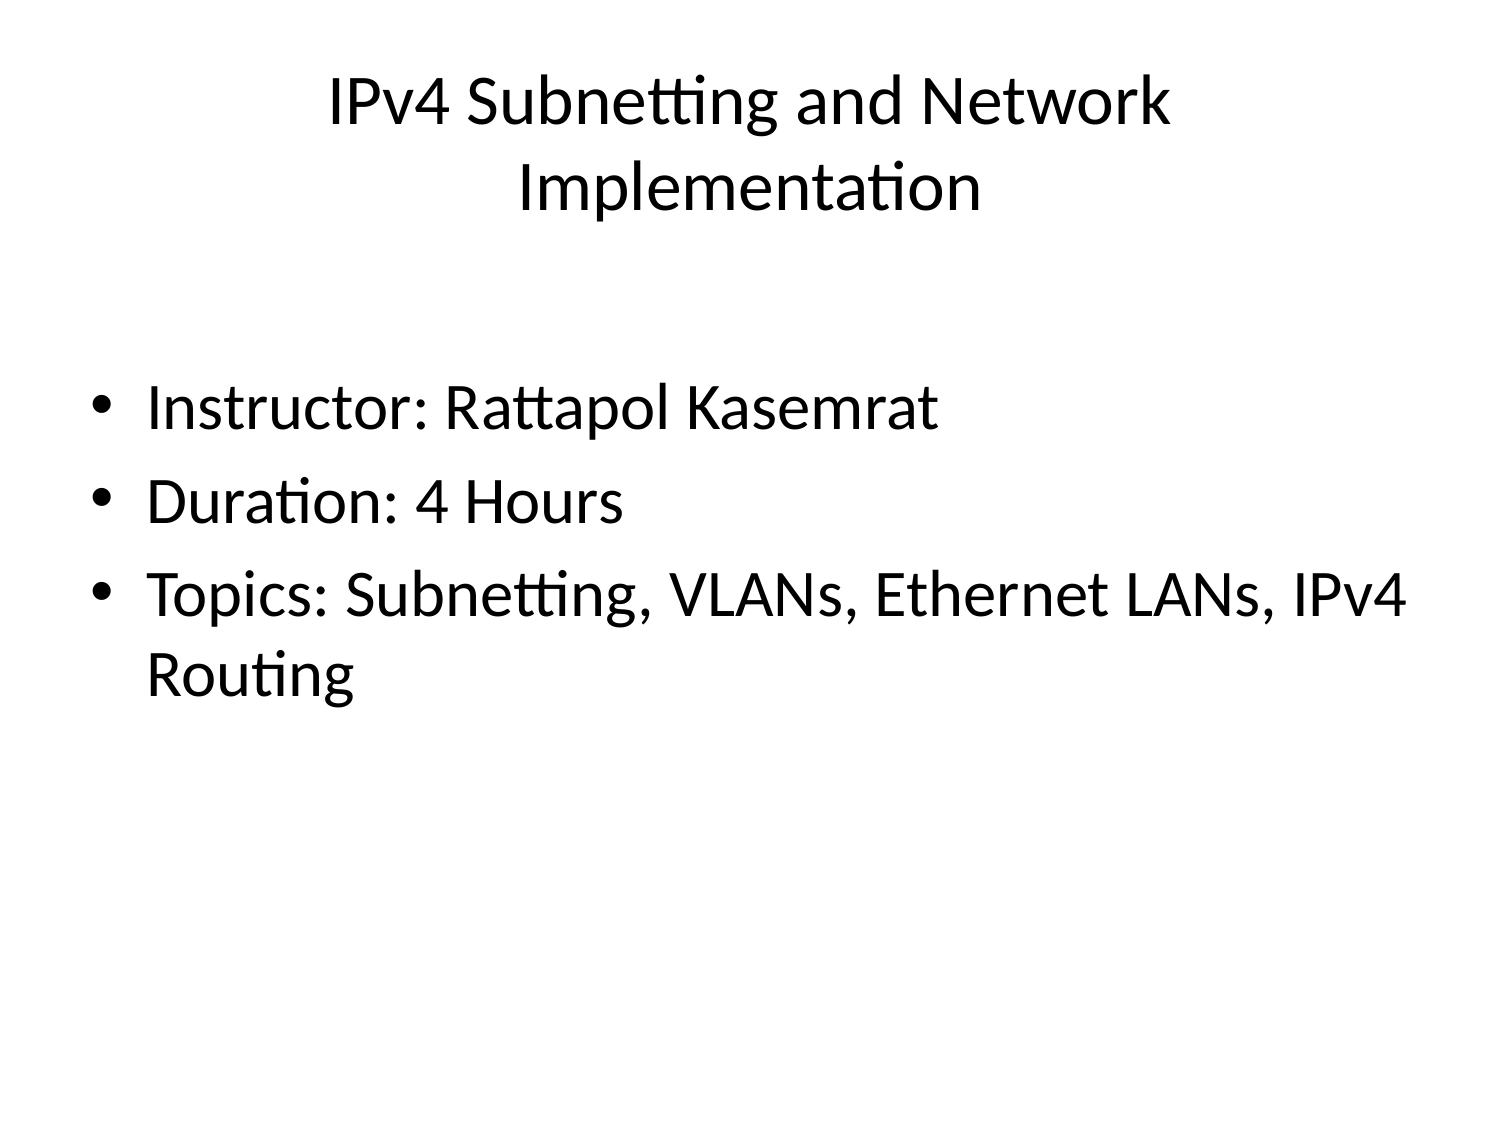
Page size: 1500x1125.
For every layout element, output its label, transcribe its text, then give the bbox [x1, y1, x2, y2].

list Instructor: Rattapol Kasemrat Duration: 4 Hours Topics: Subnetting, VLANs, Ethernet LANs, IPv4 Routing [75, 262, 1425, 1005]
title IPv4 Subnetting and Network Implementation [75, 45, 1425, 233]
